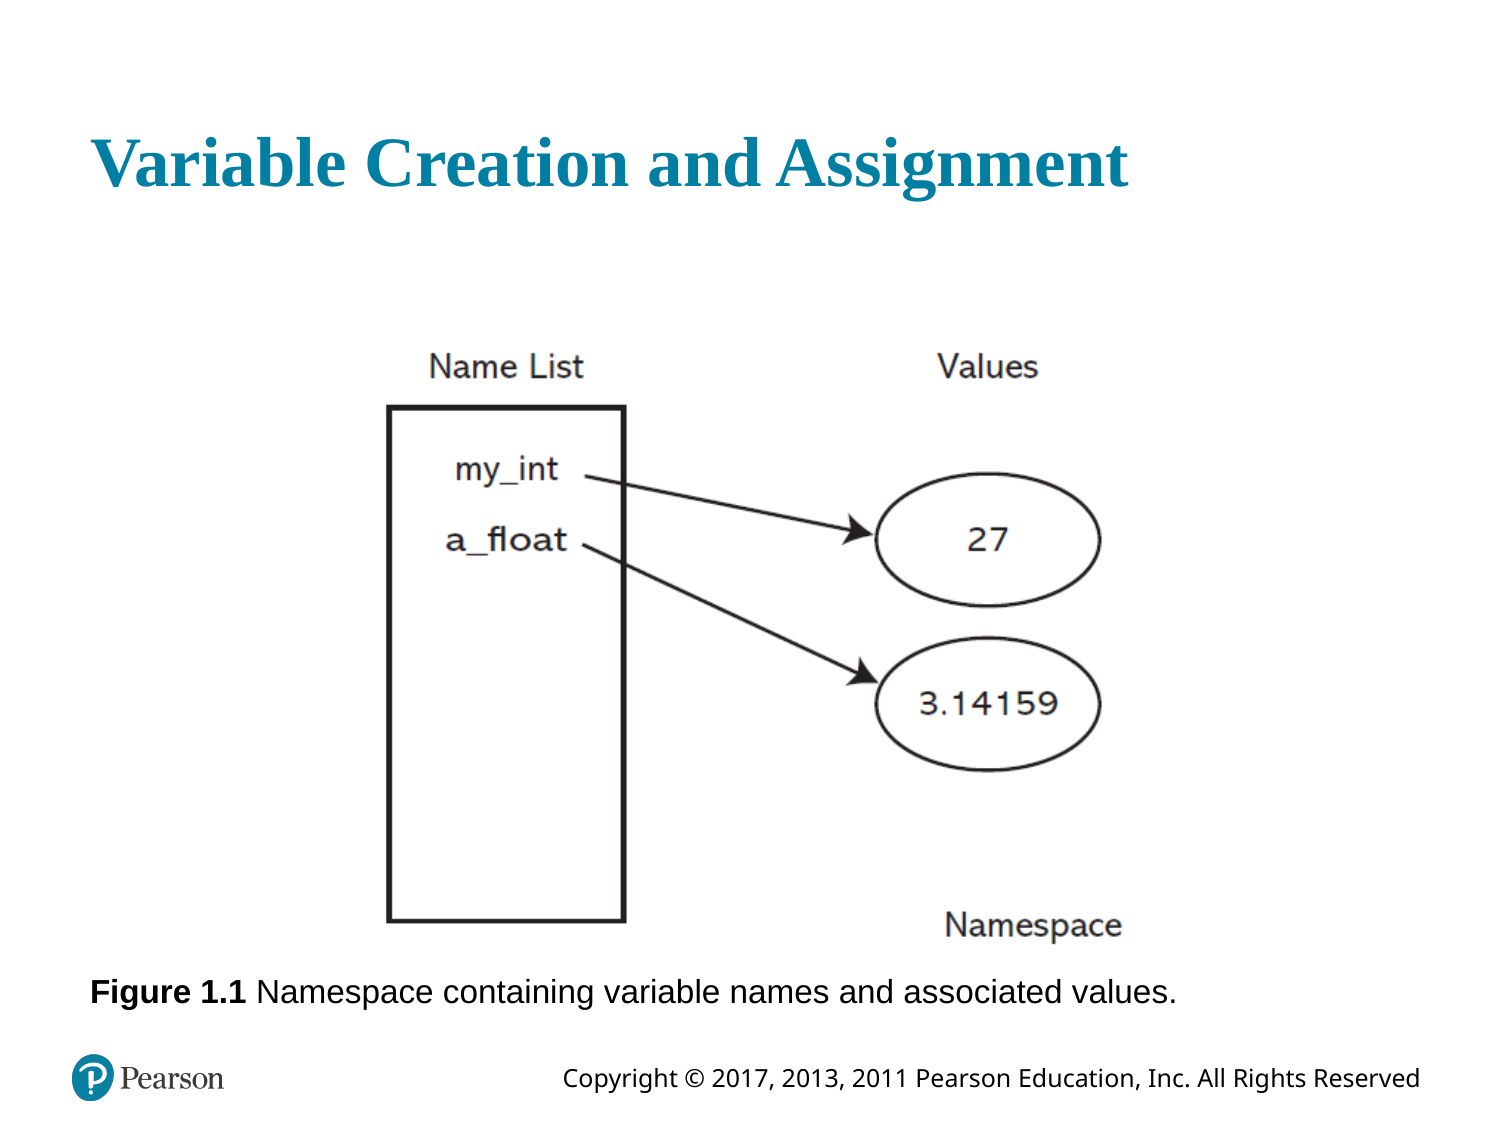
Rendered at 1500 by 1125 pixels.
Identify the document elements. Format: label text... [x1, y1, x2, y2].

picture [72, 1054, 88, 1070]
picture [98, 1054, 224, 1101]
title Variable Creation and Assignment [75, 35, 1425, 216]
list Figure 1.1 Namespace containing variable names and associated values. [75, 962, 1425, 1025]
picture [72, 1087, 83, 1101]
picture [350, 306, 1150, 962]
picture [80, 1063, 106, 1088]
